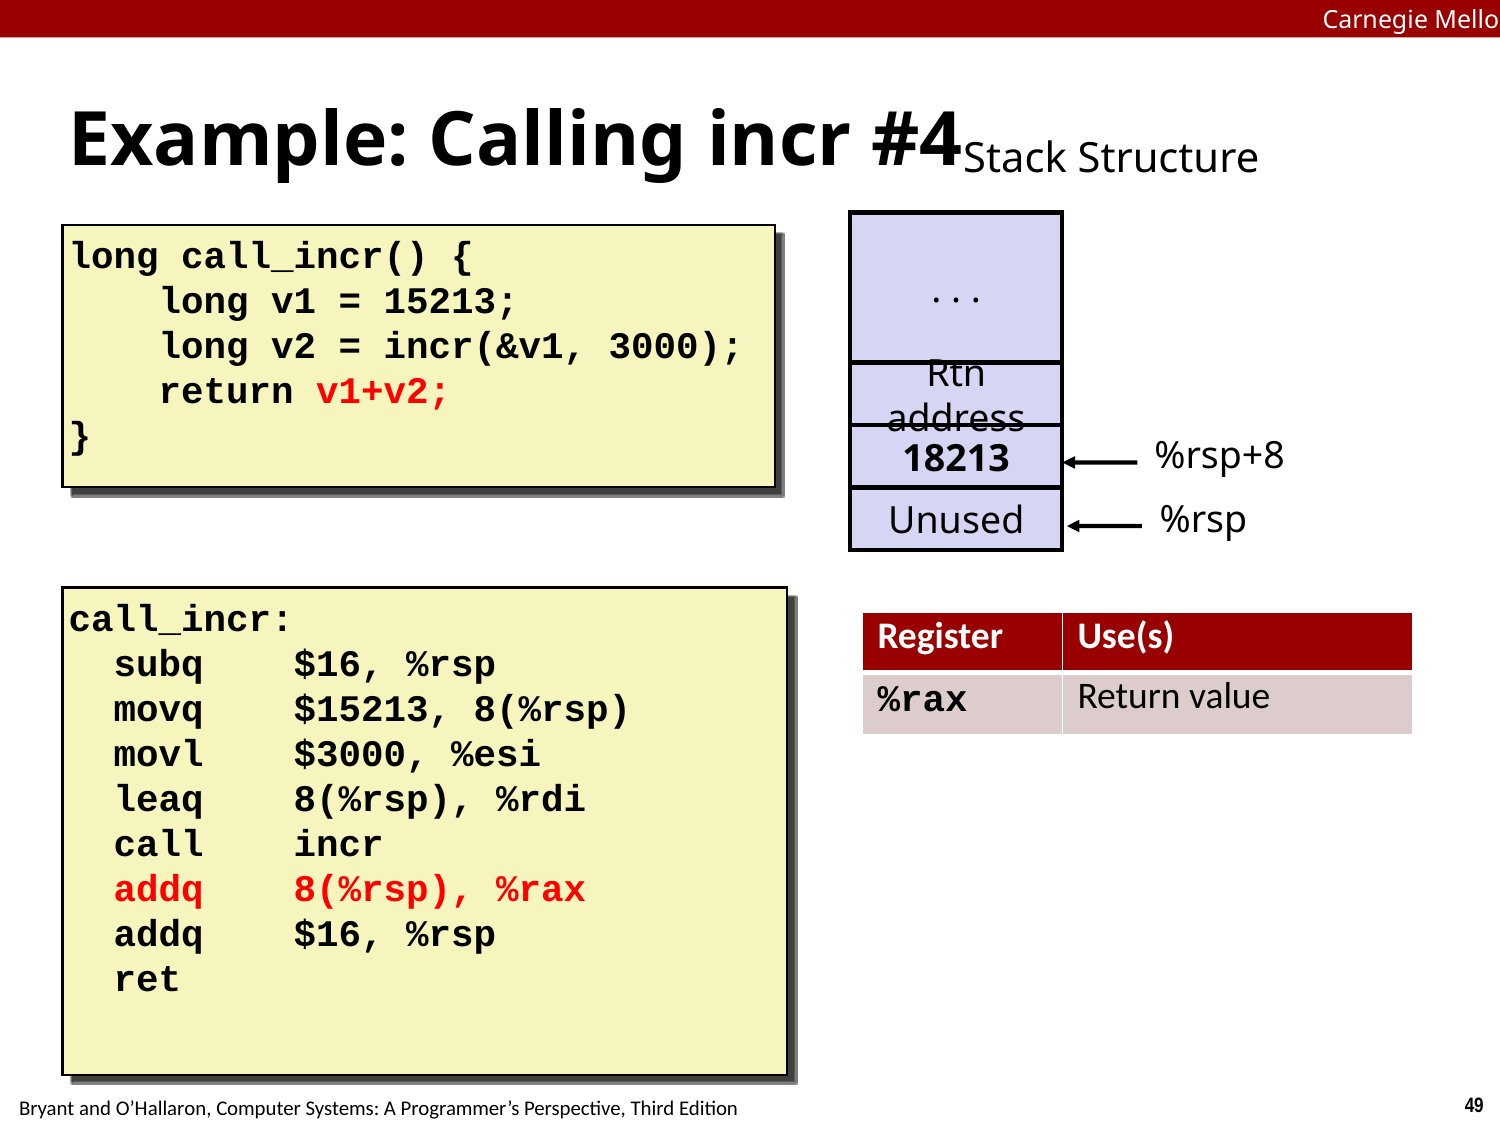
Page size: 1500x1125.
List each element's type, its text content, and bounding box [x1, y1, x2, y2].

table_cell %rax [863, 675, 1062, 734]
text_box [1062, 456, 1138, 469]
table_header Register [863, 613, 1062, 670]
table_header Use(s) [1063, 613, 1412, 670]
text_box Stack Structure [956, 125, 1266, 188]
text_box . . . [849, 212, 1063, 362]
table_cell Return value [1063, 675, 1412, 734]
text_box [0, 0, 1500, 38]
text_box %rsp+8 [1148, 424, 1292, 483]
text_box 18213 [849, 425, 1063, 487]
text_box long call_incr() { long v1 = 15213; long v2 = incr(&v1, 3000); return v1+v2; } [62, 224, 775, 488]
text_box Unused [849, 487, 1063, 550]
title Example: Calling incr #4 [62, 41, 1438, 230]
text_box [1066, 519, 1142, 533]
text_box call_incr: subq $16, %rsp movq $15213, 8(%rsp) movl $3000, %esi leaq 8(%rsp), %rdi call incr addq 8(%rsp), %rax addq $16, %rsp ret [62, 587, 788, 1075]
text_box Rtn address [849, 362, 1063, 425]
text_box %rsp [1153, 488, 1254, 546]
text_box Carnegie Mellon [1322, 3, 1500, 33]
